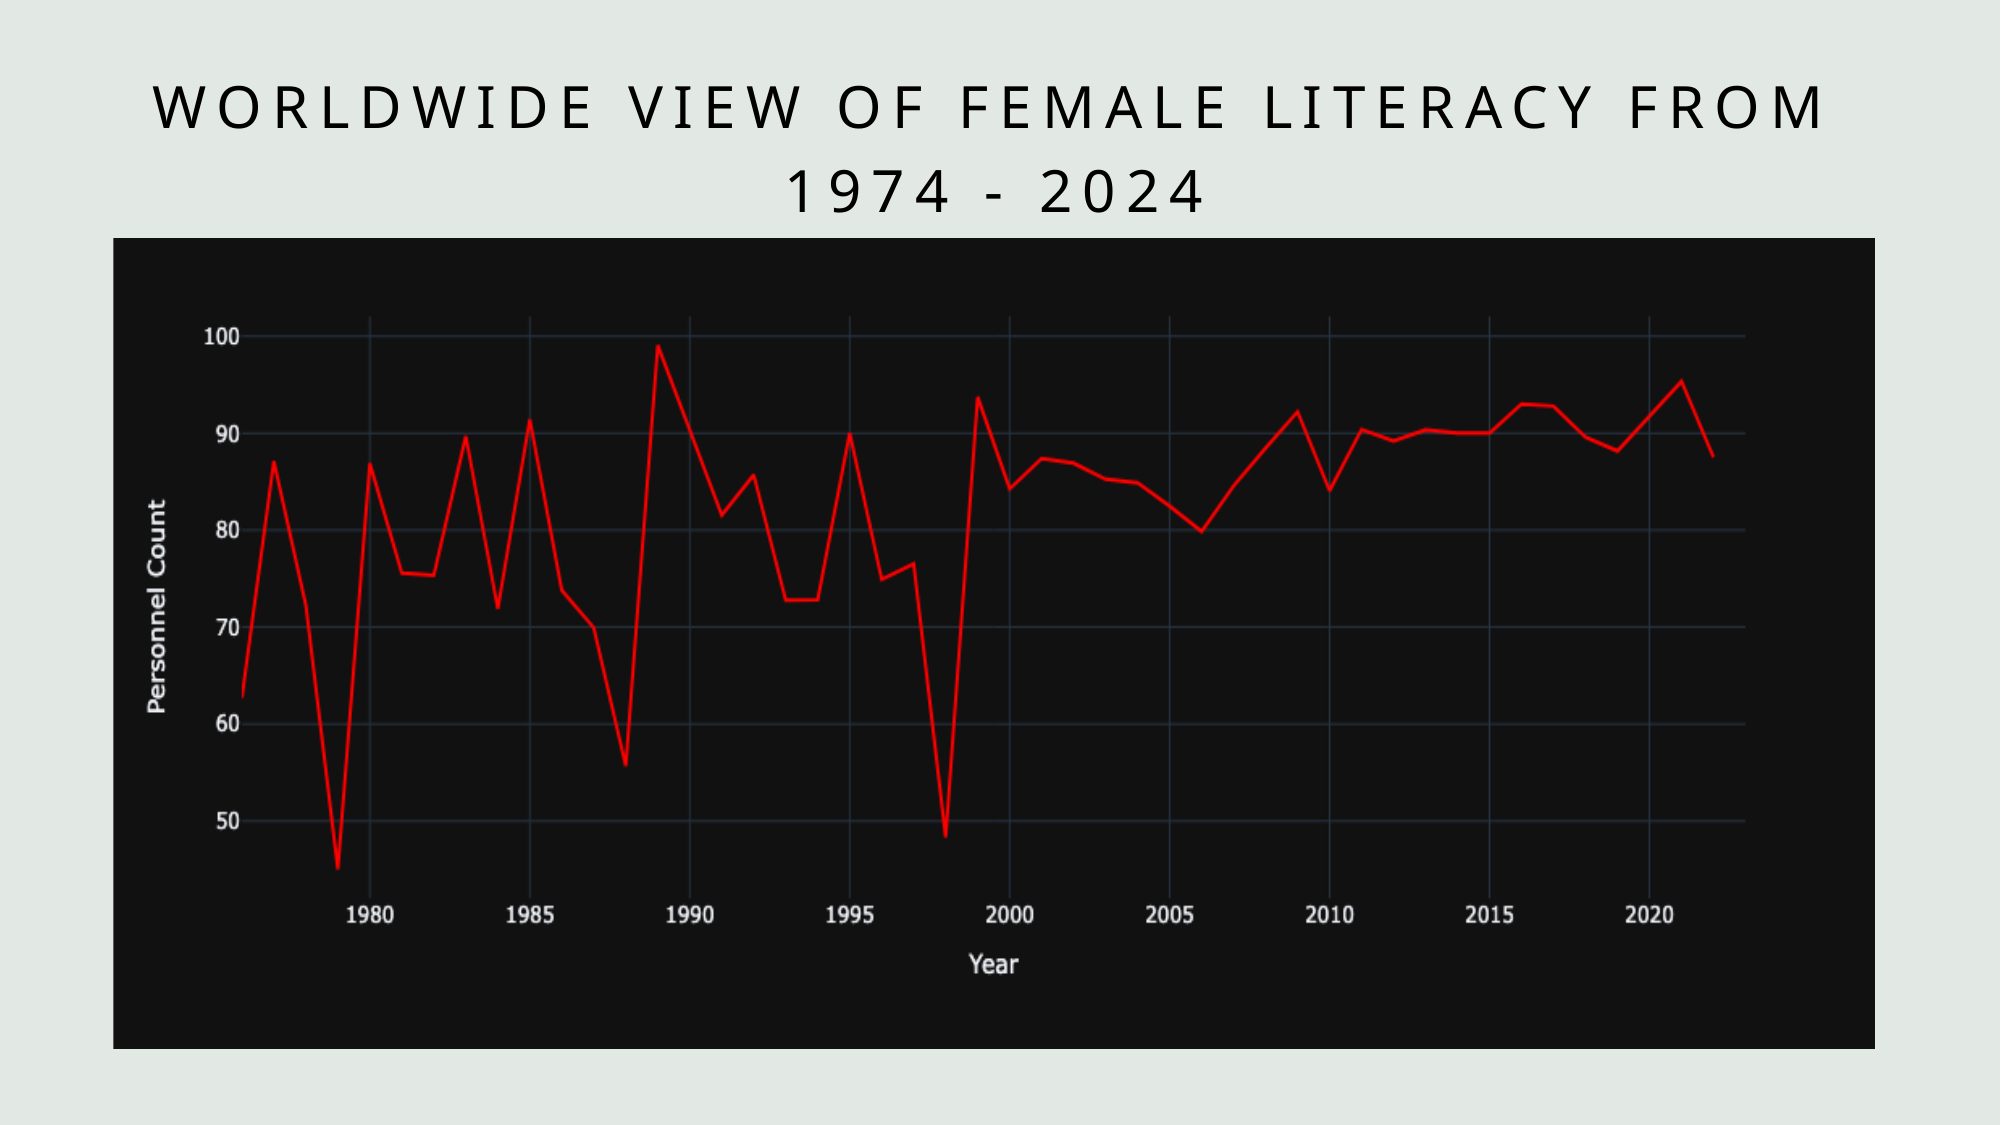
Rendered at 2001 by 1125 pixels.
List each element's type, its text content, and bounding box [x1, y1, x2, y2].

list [113, 238, 1875, 1049]
title Worldwide view of female literacy from 1974 - 2024 [113, 48, 1875, 238]
